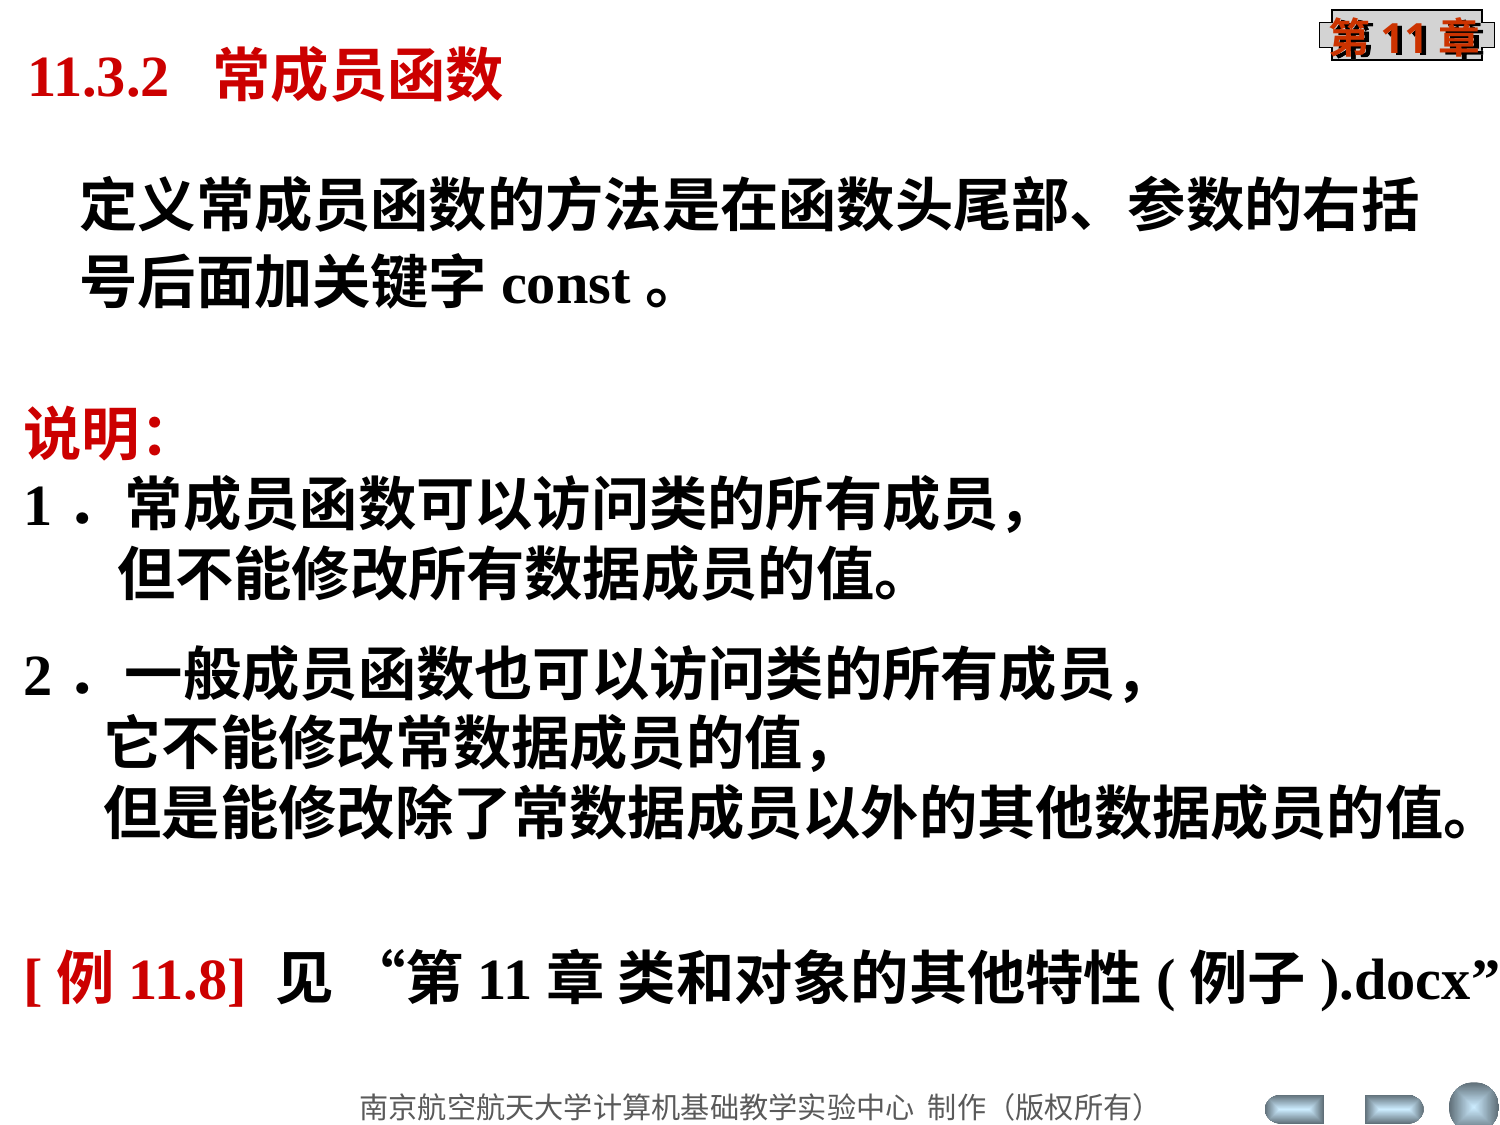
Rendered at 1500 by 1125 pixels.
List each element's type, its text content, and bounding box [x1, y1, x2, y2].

text_box 11.3.2 常成员函数 [12, 30, 1125, 116]
text_box 说明： 1．常成员函数可以访问类的所有成员， 但不能修改所有数据成员的值。 2．一般成员函数也可以访问类的所有成员， 它不能修改常数据成员的值， 但是能修改除了常数据成员以外的其他数据成员的值。 [8, 389, 1500, 855]
text_box [例11.8] 见 “第11章 类和对象的其他特性(例子).docx” [8, 933, 1500, 1019]
text_box 定义常成员函数的方法是在函数头尾部、参数的右括号后面加关键字const。 [64, 153, 1447, 343]
